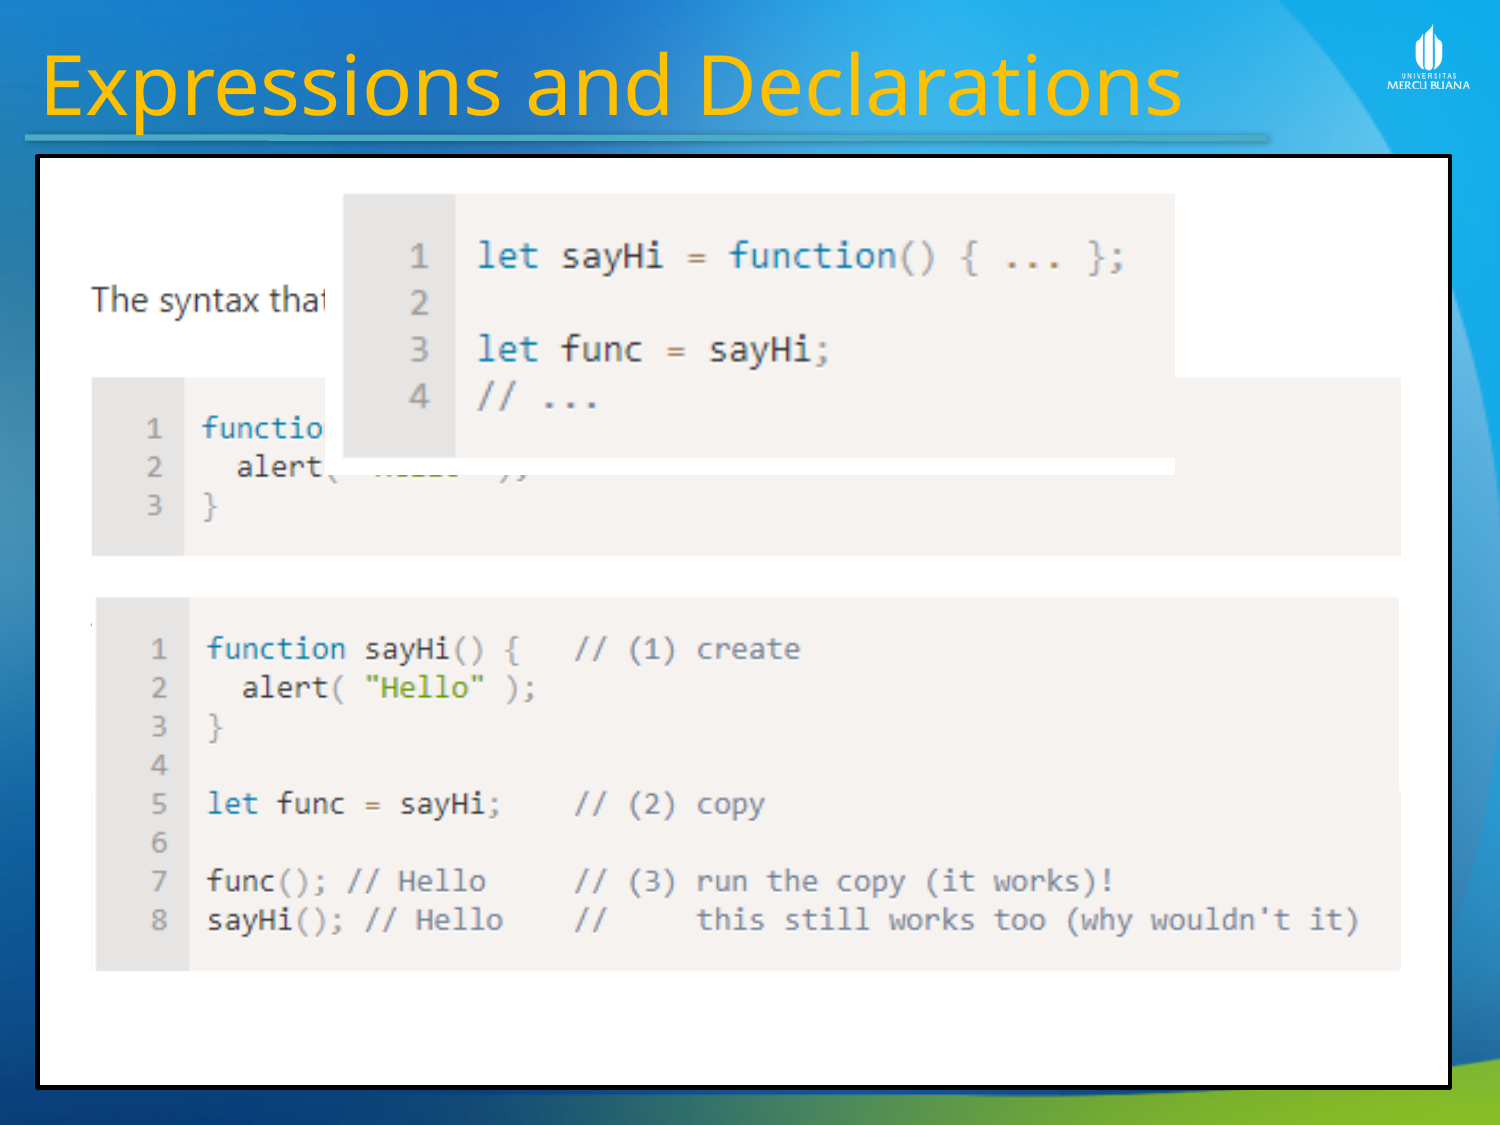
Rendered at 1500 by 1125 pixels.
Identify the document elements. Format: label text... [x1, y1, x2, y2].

picture [0, 0, 1500, 1125]
text_box [35, 154, 1452, 1090]
list Expressions and Declarations [24, 24, 1213, 150]
